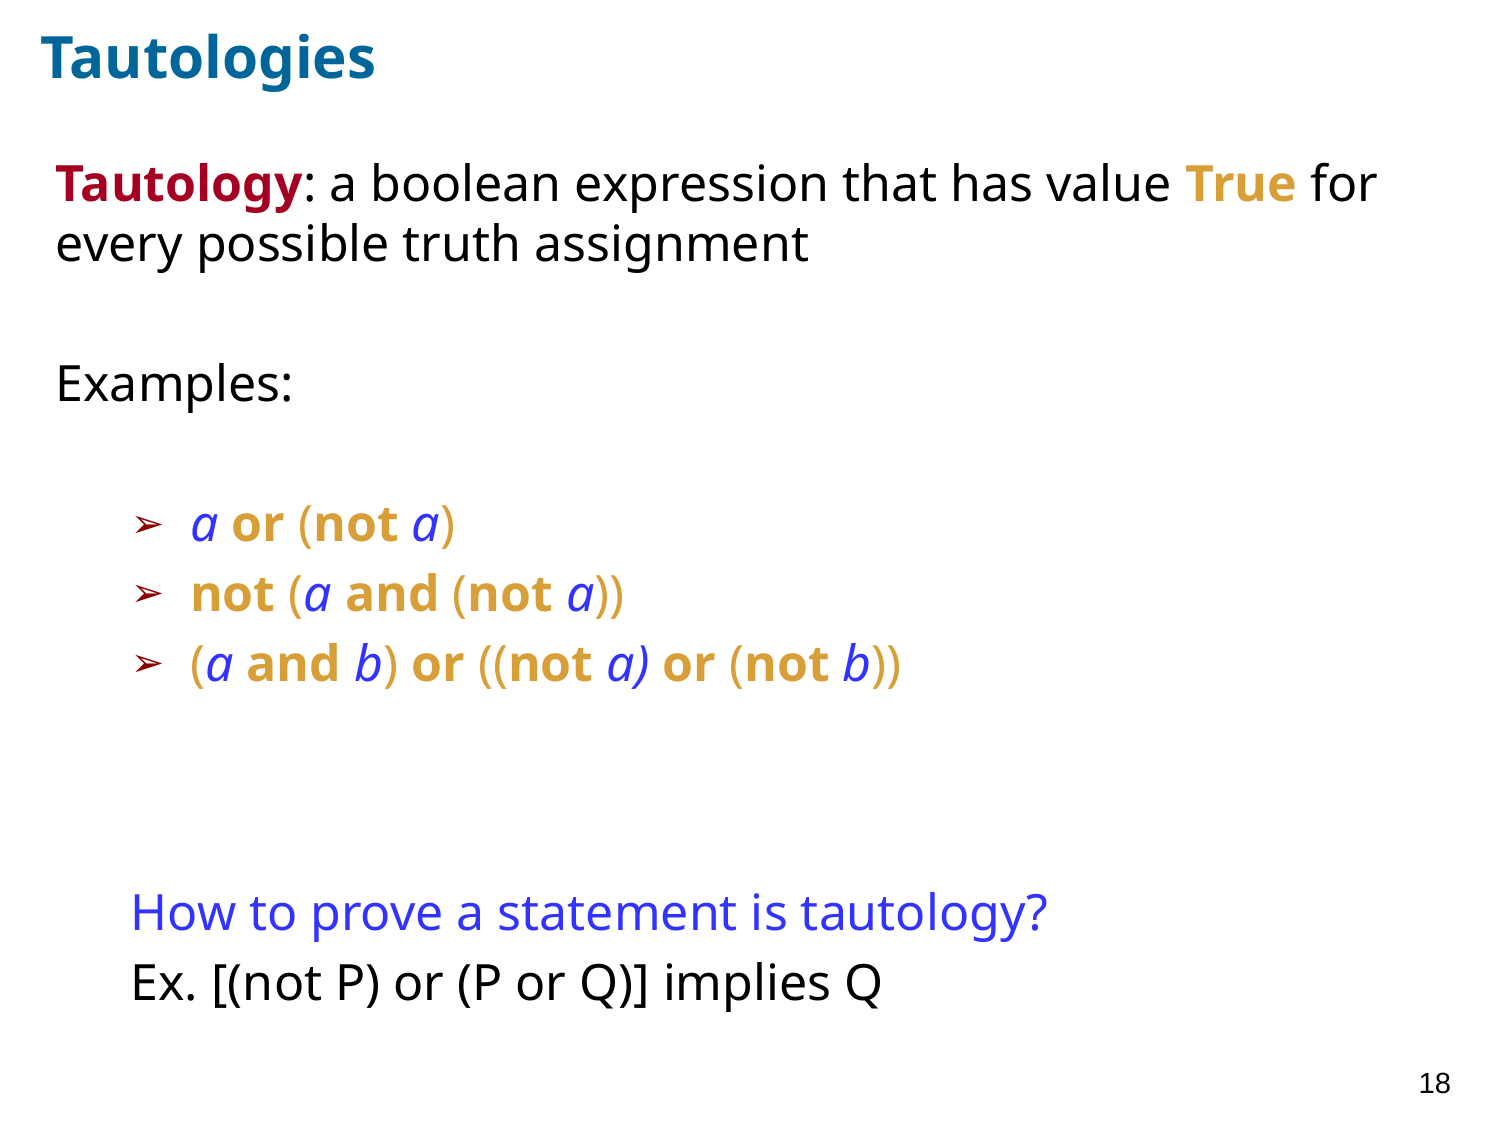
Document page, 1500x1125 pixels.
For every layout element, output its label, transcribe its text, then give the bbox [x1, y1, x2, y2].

title Tautologies [40, 19, 1344, 91]
slide_number 18 [1403, 1038, 1494, 1125]
list Tautology: a boolean expression that has value True for every possible truth assignment Examples: a or (not a) not (a and (not a)) (a and b) or ((not a) or (not b)) How to prove a statement is tautology? Ex. [(not P) or (P or Q)] implies Q [40, 144, 1451, 1070]
